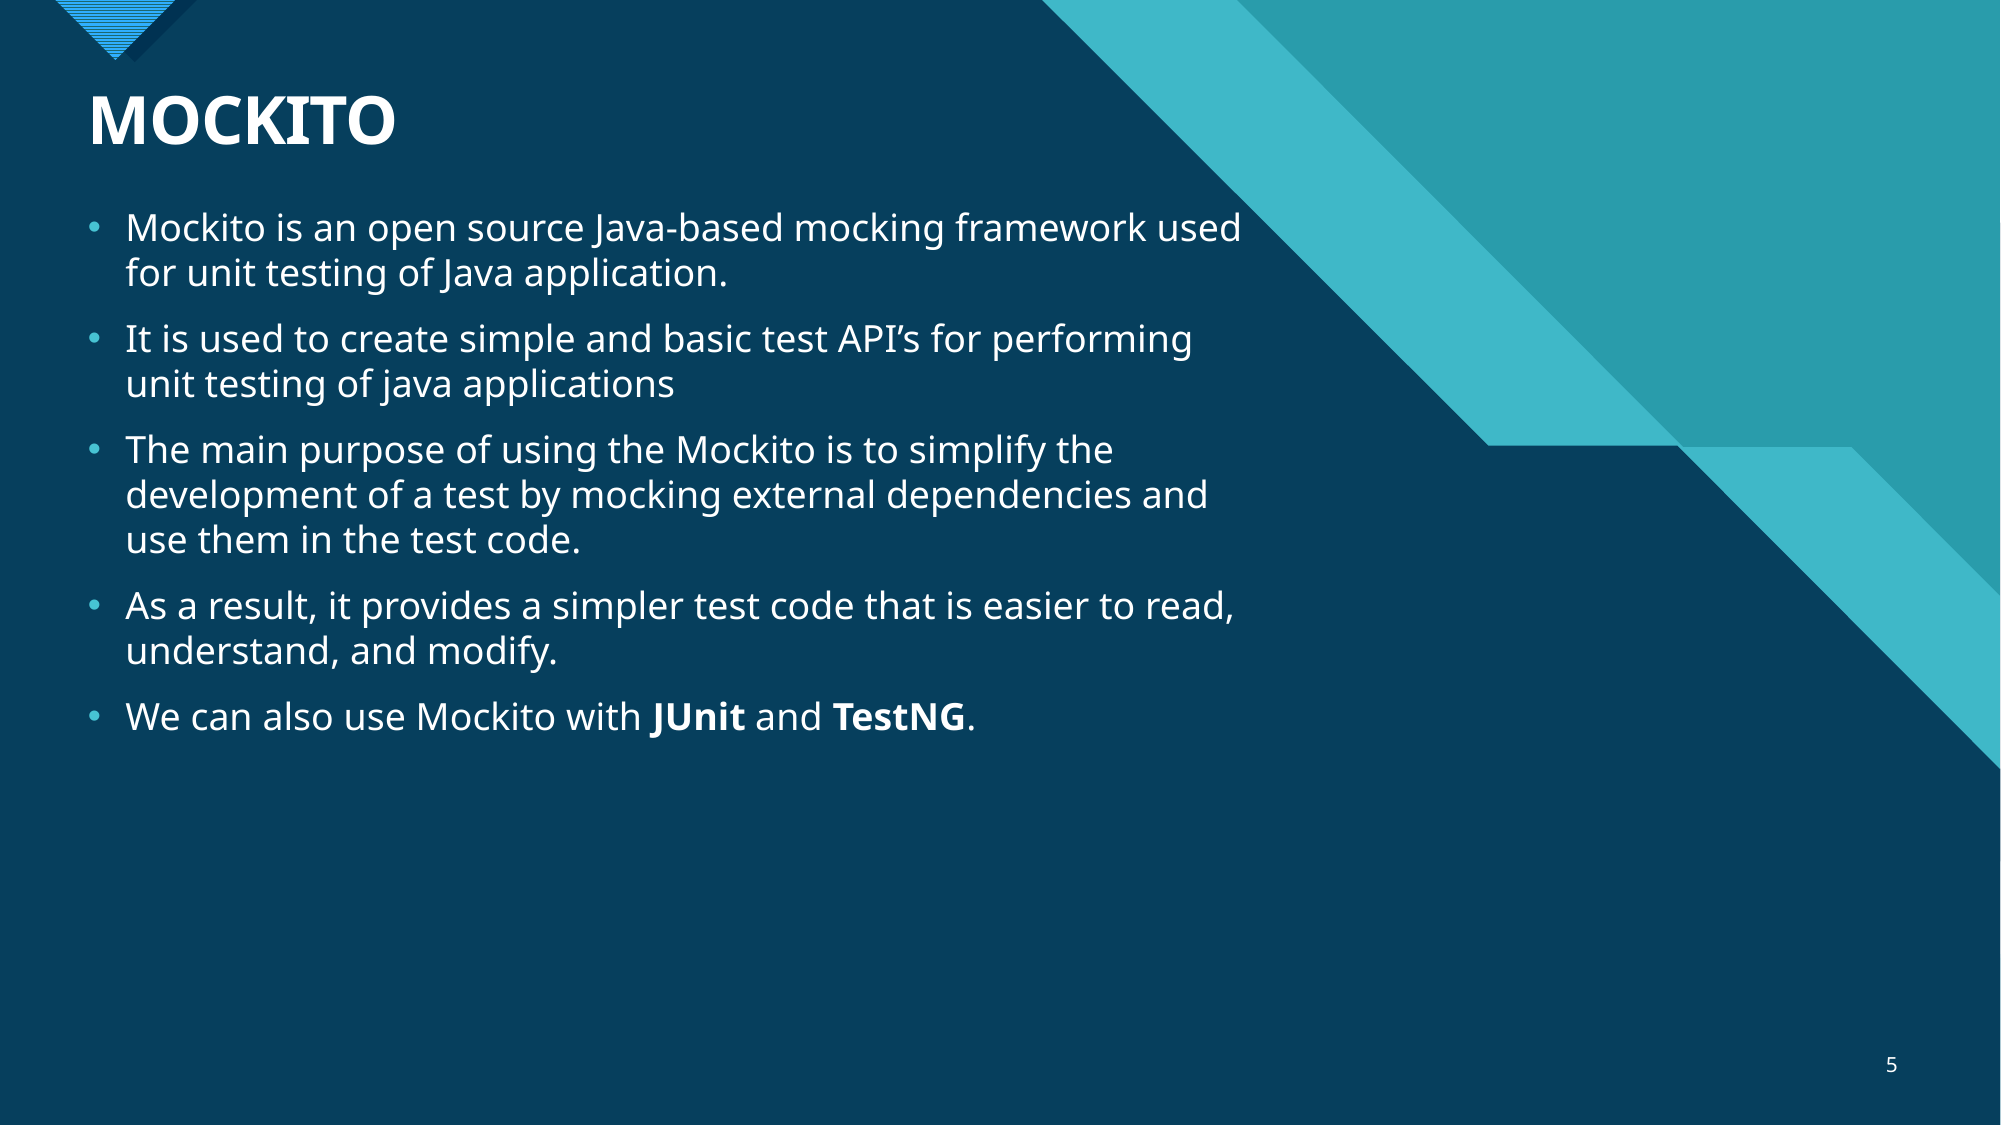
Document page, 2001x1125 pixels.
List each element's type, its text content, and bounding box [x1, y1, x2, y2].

picture [347, 710, 363, 730]
picture [275, 443, 285, 462]
picture [170, 488, 187, 507]
picture [753, 435, 767, 462]
picture [838, 443, 851, 463]
picture [452, 710, 470, 730]
picture [975, 443, 980, 471]
picture [608, 488, 625, 508]
picture [1068, 488, 1081, 508]
picture [265, 599, 281, 619]
picture [647, 443, 663, 463]
picture [504, 443, 520, 463]
picture [127, 704, 159, 729]
picture [748, 595, 759, 619]
picture [444, 484, 455, 508]
picture [152, 377, 168, 396]
picture [152, 644, 168, 663]
picture [622, 702, 627, 729]
picture [826, 488, 842, 507]
list Mockito is an open source Java-based mocking framework used for unit testing of Java application. It is used to create simple and basic test API’s for performing unit testing of java applications The main purpose of using the Mockito is to simplify the development of a test by mocking external dependencies and use them in the test code. As a result, it provides a simpler test code that is easier to read, understand, and modify. We can also use Mockito with JUnit and TestNG. [72, 196, 1285, 357]
picture [339, 377, 357, 397]
picture [923, 595, 934, 619]
picture [637, 377, 642, 396]
picture [679, 437, 705, 462]
picture [542, 525, 546, 552]
picture [211, 710, 226, 730]
picture [475, 710, 488, 730]
picture [710, 599, 726, 619]
picture [659, 377, 673, 397]
picture [475, 599, 491, 619]
picture [721, 710, 726, 729]
picture [985, 599, 1001, 619]
picture [150, 435, 154, 462]
picture [1188, 480, 1205, 508]
picture [324, 488, 340, 507]
picture [1045, 488, 1050, 507]
picture [308, 443, 319, 463]
picture [242, 377, 255, 397]
picture [813, 591, 830, 619]
picture [978, 488, 994, 507]
picture [370, 599, 381, 619]
picture [796, 443, 813, 463]
picture [569, 377, 584, 397]
picture [401, 599, 419, 619]
picture [521, 706, 532, 730]
picture [302, 488, 318, 508]
picture [1006, 599, 1021, 619]
picture [1055, 599, 1071, 619]
picture [246, 599, 259, 619]
picture [1023, 488, 1039, 508]
slide_number 5 [1845, 1035, 1913, 1096]
picture [199, 529, 210, 553]
picture [349, 443, 359, 462]
picture [1205, 599, 1216, 619]
picture [364, 599, 369, 627]
picture [382, 533, 398, 553]
picture [703, 488, 718, 516]
picture [344, 529, 355, 553]
picture [614, 377, 631, 397]
picture [940, 443, 968, 462]
picture [427, 443, 443, 463]
picture [179, 599, 194, 619]
picture [360, 369, 373, 396]
picture [524, 599, 539, 619]
picture [225, 599, 241, 619]
picture [237, 533, 253, 553]
picture [530, 533, 541, 553]
picture [625, 435, 629, 462]
picture [1095, 443, 1111, 463]
picture [325, 443, 341, 463]
picture [781, 439, 792, 463]
picture [712, 443, 729, 463]
picture [887, 599, 897, 618]
picture [409, 443, 422, 463]
picture [259, 533, 263, 552]
picture [903, 599, 918, 619]
picture [288, 644, 292, 663]
picture [618, 599, 623, 627]
picture [773, 484, 784, 508]
picture [268, 488, 284, 507]
picture [459, 488, 475, 508]
picture [394, 377, 409, 397]
picture [668, 704, 689, 730]
picture [876, 710, 890, 730]
picture [206, 373, 217, 397]
picture [1162, 599, 1178, 619]
picture [339, 595, 350, 619]
picture [364, 443, 381, 471]
picture [306, 377, 323, 405]
picture [387, 710, 403, 730]
picture [609, 439, 620, 463]
picture [802, 702, 819, 730]
picture [129, 644, 145, 664]
picture [496, 599, 509, 619]
picture [577, 443, 594, 471]
picture [865, 595, 876, 619]
picture [894, 706, 907, 730]
picture [129, 533, 145, 553]
picture [126, 437, 145, 462]
picture [155, 443, 166, 462]
picture [1027, 599, 1040, 619]
picture [369, 710, 382, 730]
picture [411, 529, 422, 553]
picture [734, 488, 750, 508]
picture [352, 644, 367, 664]
picture [848, 488, 863, 508]
picture [510, 377, 527, 405]
picture [1051, 488, 1061, 507]
picture [360, 525, 376, 552]
picture [1116, 488, 1130, 508]
picture [129, 377, 145, 397]
picture [409, 636, 413, 663]
picture [370, 488, 387, 508]
picture [374, 644, 379, 663]
picture [391, 480, 404, 507]
picture [934, 488, 950, 516]
picture [757, 710, 772, 730]
picture [211, 599, 222, 618]
picture [680, 488, 684, 507]
picture [864, 439, 875, 463]
picture [264, 533, 287, 552]
picture [911, 443, 924, 463]
picture [554, 599, 568, 619]
picture [942, 703, 963, 730]
picture [624, 599, 635, 619]
picture [415, 488, 430, 508]
picture [265, 710, 280, 730]
picture [650, 480, 664, 507]
picture [1000, 480, 1017, 508]
picture [553, 533, 569, 553]
picture [295, 710, 309, 730]
picture [1217, 591, 1221, 618]
picture [128, 480, 145, 508]
picture [420, 704, 445, 729]
picture [536, 710, 554, 730]
picture [221, 488, 239, 508]
picture [889, 488, 900, 508]
picture [458, 443, 475, 463]
picture [221, 377, 237, 397]
picture [911, 488, 927, 508]
picture [1095, 488, 1111, 508]
picture [233, 710, 249, 729]
picture [1166, 488, 1182, 507]
picture [293, 644, 304, 663]
picture [790, 599, 808, 619]
picture [494, 702, 508, 729]
picture [204, 443, 208, 462]
picture [386, 443, 404, 463]
picture [169, 533, 185, 553]
picture [523, 480, 540, 508]
picture [319, 533, 329, 552]
picture [284, 377, 300, 396]
picture [879, 443, 896, 463]
picture [427, 533, 443, 553]
picture [579, 488, 602, 507]
picture [414, 377, 431, 396]
picture [234, 644, 247, 664]
picture [397, 644, 408, 664]
picture [810, 488, 821, 507]
picture [422, 599, 439, 618]
picture [127, 593, 148, 618]
picture [695, 595, 706, 619]
title MOCKITO [72, 79, 1913, 168]
picture [589, 373, 600, 397]
picture [151, 533, 164, 553]
picture [628, 710, 638, 729]
picture [555, 443, 571, 462]
picture [497, 484, 508, 508]
picture [313, 533, 318, 552]
picture [567, 710, 594, 729]
picture [193, 710, 206, 730]
picture [881, 591, 886, 618]
picture [183, 373, 194, 397]
picture [672, 599, 683, 618]
picture [507, 533, 524, 553]
picture [151, 488, 167, 508]
picture [380, 377, 388, 405]
picture [310, 644, 321, 664]
picture [1149, 599, 1159, 618]
picture [296, 595, 307, 619]
picture [265, 644, 280, 664]
picture [465, 377, 480, 397]
picture [542, 488, 560, 516]
picture [1015, 435, 1045, 471]
picture [380, 644, 390, 663]
picture [251, 640, 262, 664]
picture [631, 488, 644, 508]
picture [259, 373, 270, 397]
picture [1100, 595, 1111, 619]
picture [854, 710, 871, 730]
picture [269, 443, 274, 462]
picture [487, 377, 504, 405]
picture [190, 488, 206, 508]
picture [245, 488, 262, 516]
picture [518, 636, 548, 672]
picture [731, 599, 744, 619]
picture [551, 377, 565, 397]
picture [238, 443, 253, 463]
picture [479, 435, 491, 462]
picture [1077, 599, 1088, 618]
picture [574, 488, 578, 507]
picture [772, 599, 786, 619]
picture [489, 533, 502, 553]
picture [430, 644, 458, 663]
picture [345, 484, 356, 508]
picture [1183, 599, 1198, 619]
picture [526, 443, 539, 463]
picture [731, 706, 744, 730]
picture [1073, 435, 1089, 462]
picture [606, 706, 617, 730]
picture [162, 710, 178, 730]
picture [650, 704, 661, 737]
picture [1115, 599, 1133, 619]
picture [583, 599, 611, 618]
picture [464, 529, 475, 553]
picture [1144, 488, 1159, 508]
picture [630, 443, 641, 462]
picture [487, 636, 504, 664]
picture [286, 488, 296, 507]
picture [452, 591, 469, 619]
picture [174, 636, 191, 664]
picture [322, 636, 326, 663]
picture [697, 710, 715, 729]
picture [172, 443, 188, 463]
picture [209, 443, 232, 462]
picture [901, 480, 905, 507]
picture [447, 533, 461, 553]
picture [685, 488, 696, 507]
picture [702, 488, 713, 508]
picture [780, 710, 796, 729]
picture [220, 533, 230, 552]
picture [836, 599, 852, 619]
picture [1057, 439, 1068, 463]
picture [735, 443, 748, 463]
picture [912, 704, 935, 729]
picture [643, 377, 653, 396]
picture [434, 377, 449, 397]
picture [220, 644, 230, 663]
picture [480, 488, 494, 508]
picture [755, 488, 770, 507]
picture [650, 599, 666, 619]
picture [981, 443, 992, 463]
picture [387, 599, 398, 618]
picture [834, 704, 853, 729]
picture [197, 644, 213, 664]
picture [788, 488, 804, 508]
picture [956, 488, 972, 508]
picture [214, 525, 219, 552]
picture [302, 443, 307, 471]
picture [152, 599, 165, 619]
picture [464, 644, 482, 664]
picture [957, 599, 971, 619]
picture [314, 710, 331, 730]
